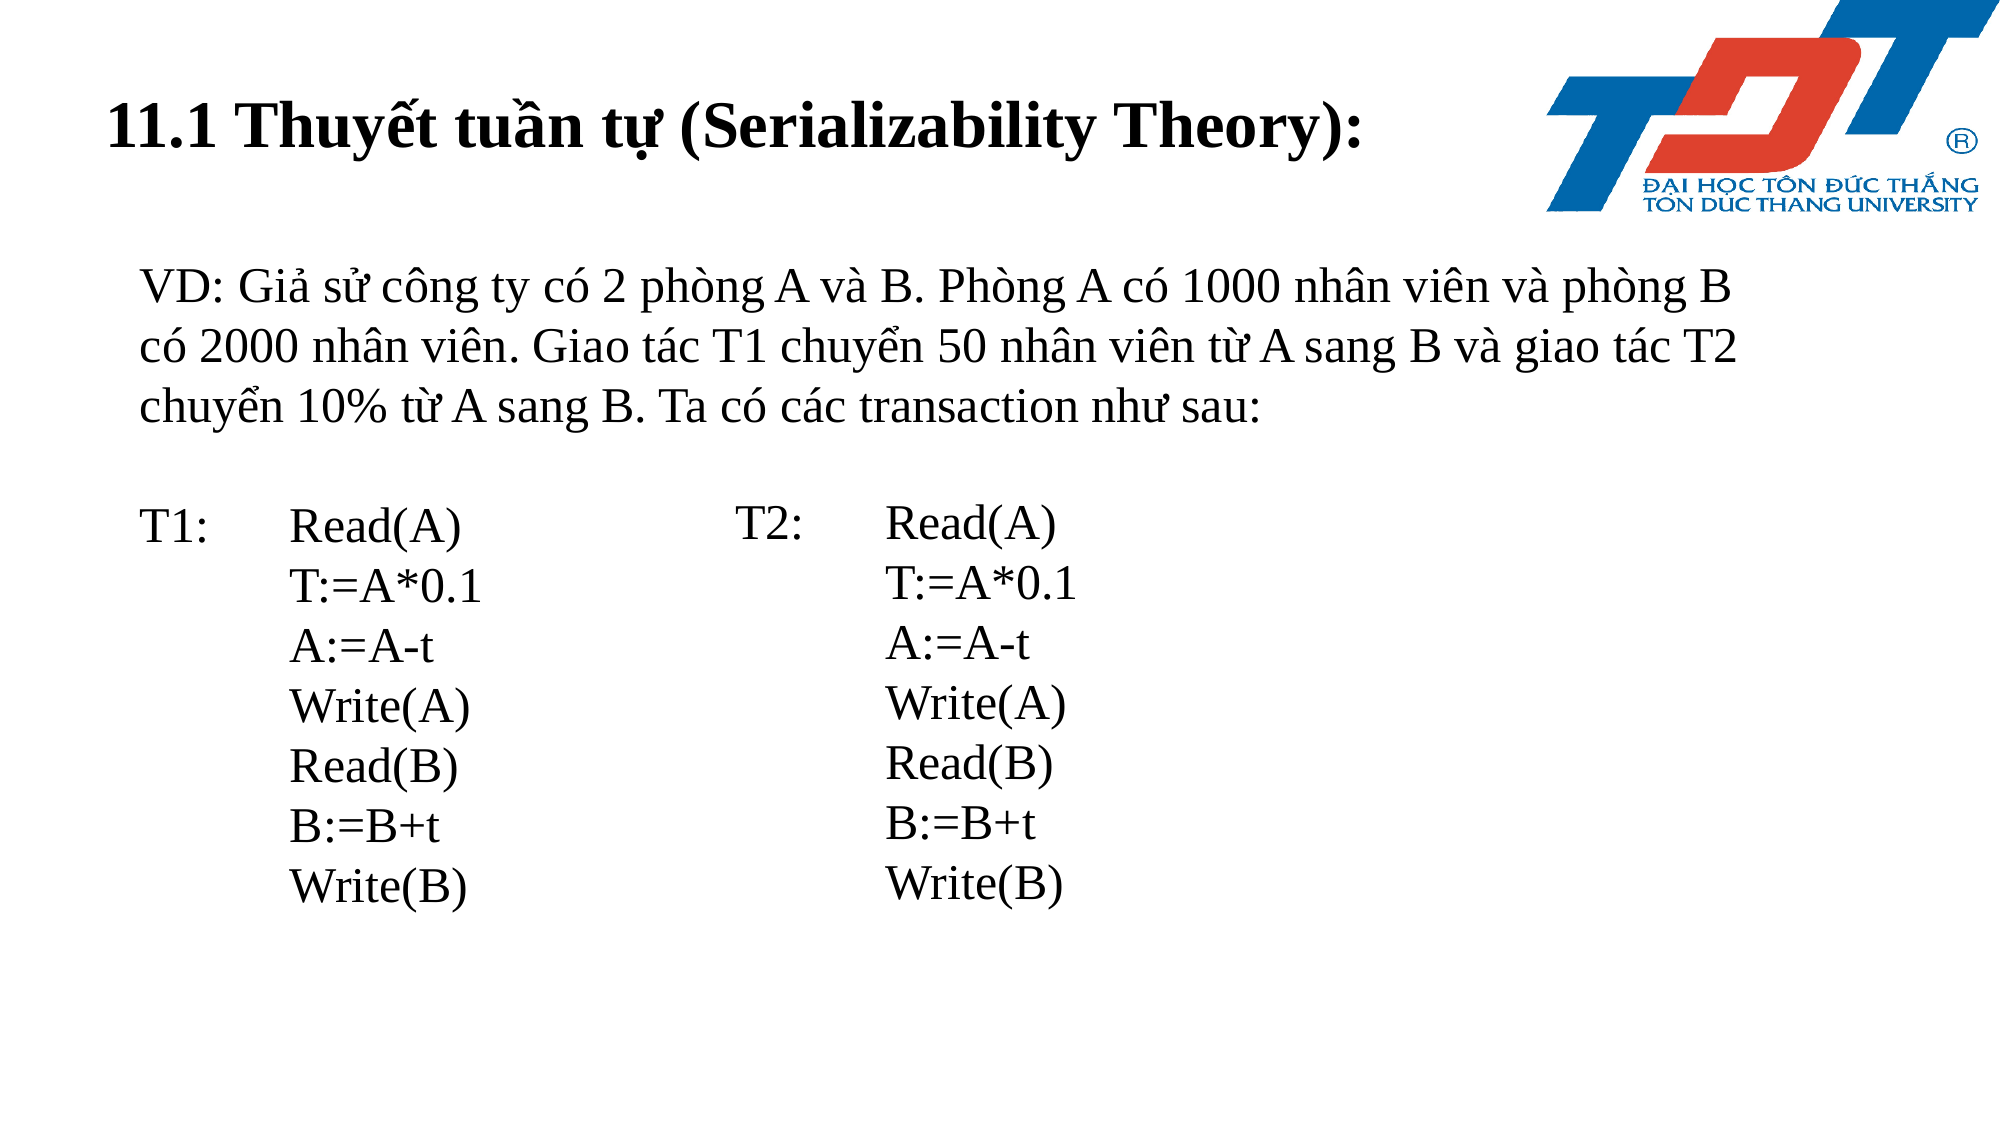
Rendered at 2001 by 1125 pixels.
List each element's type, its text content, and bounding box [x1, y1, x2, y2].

picture [1546, 0, 2000, 212]
text_box VD: Giả sử công ty có 2 phòng A và B. Phòng A có 1000 nhân viên và phòng B có 2000 nhân viên. Giao tác T1 chuyển 50 nhân viên từ A sang B và giao tác T2 chuyển 10% từ A sang B. Ta có các transaction như sau: T1: Read(A) T:=A*0.1 A:=A-t Write(A) Read(B) B:=B+t Write(B) [124, 245, 1805, 1041]
text_box 11.1 Thuyết tuần tự (Serializability Theory): [90, 73, 1383, 169]
text_box T2: Read(A) T:=A*0.1 A:=A-t Write(A) Read(B) B:=B+t Write(B) [720, 481, 1262, 977]
